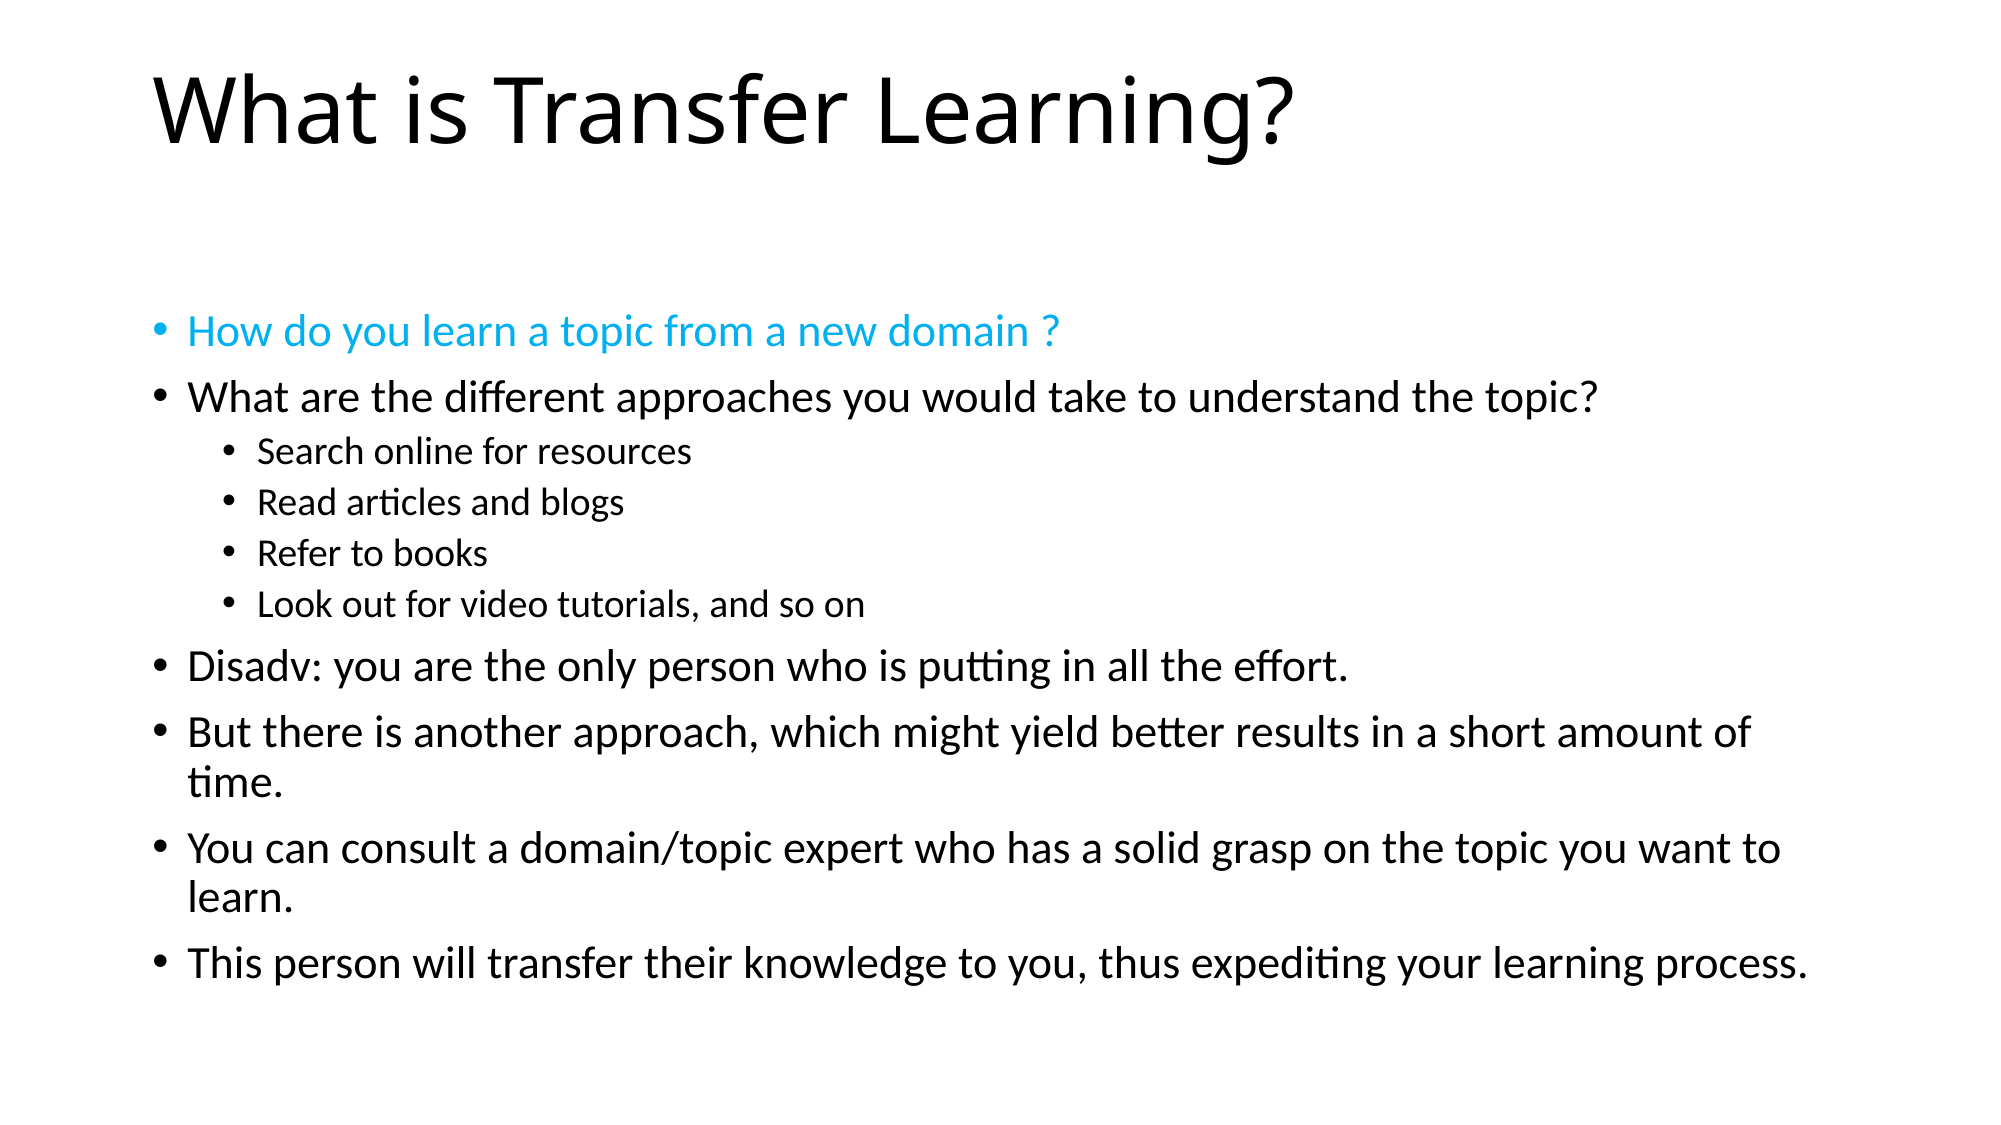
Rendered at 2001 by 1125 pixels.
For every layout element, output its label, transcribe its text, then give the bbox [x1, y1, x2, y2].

title What is Transfer Learning? [137, 59, 1863, 278]
list How do you learn a topic from a new domain ? What are the different approaches you would take to understand the topic? Search online for resources Read articles and blogs Refer to books Look out for video tutorials, and so on Disadv: you are the only person who is putting in all the effort. But there is another approach, which might yield better results in a short amount of time. You can consult a domain/topic expert who has a solid grasp on the topic you want to learn. This person will transfer their knowledge to you, thus expediting your learning process. [137, 299, 1863, 1014]
